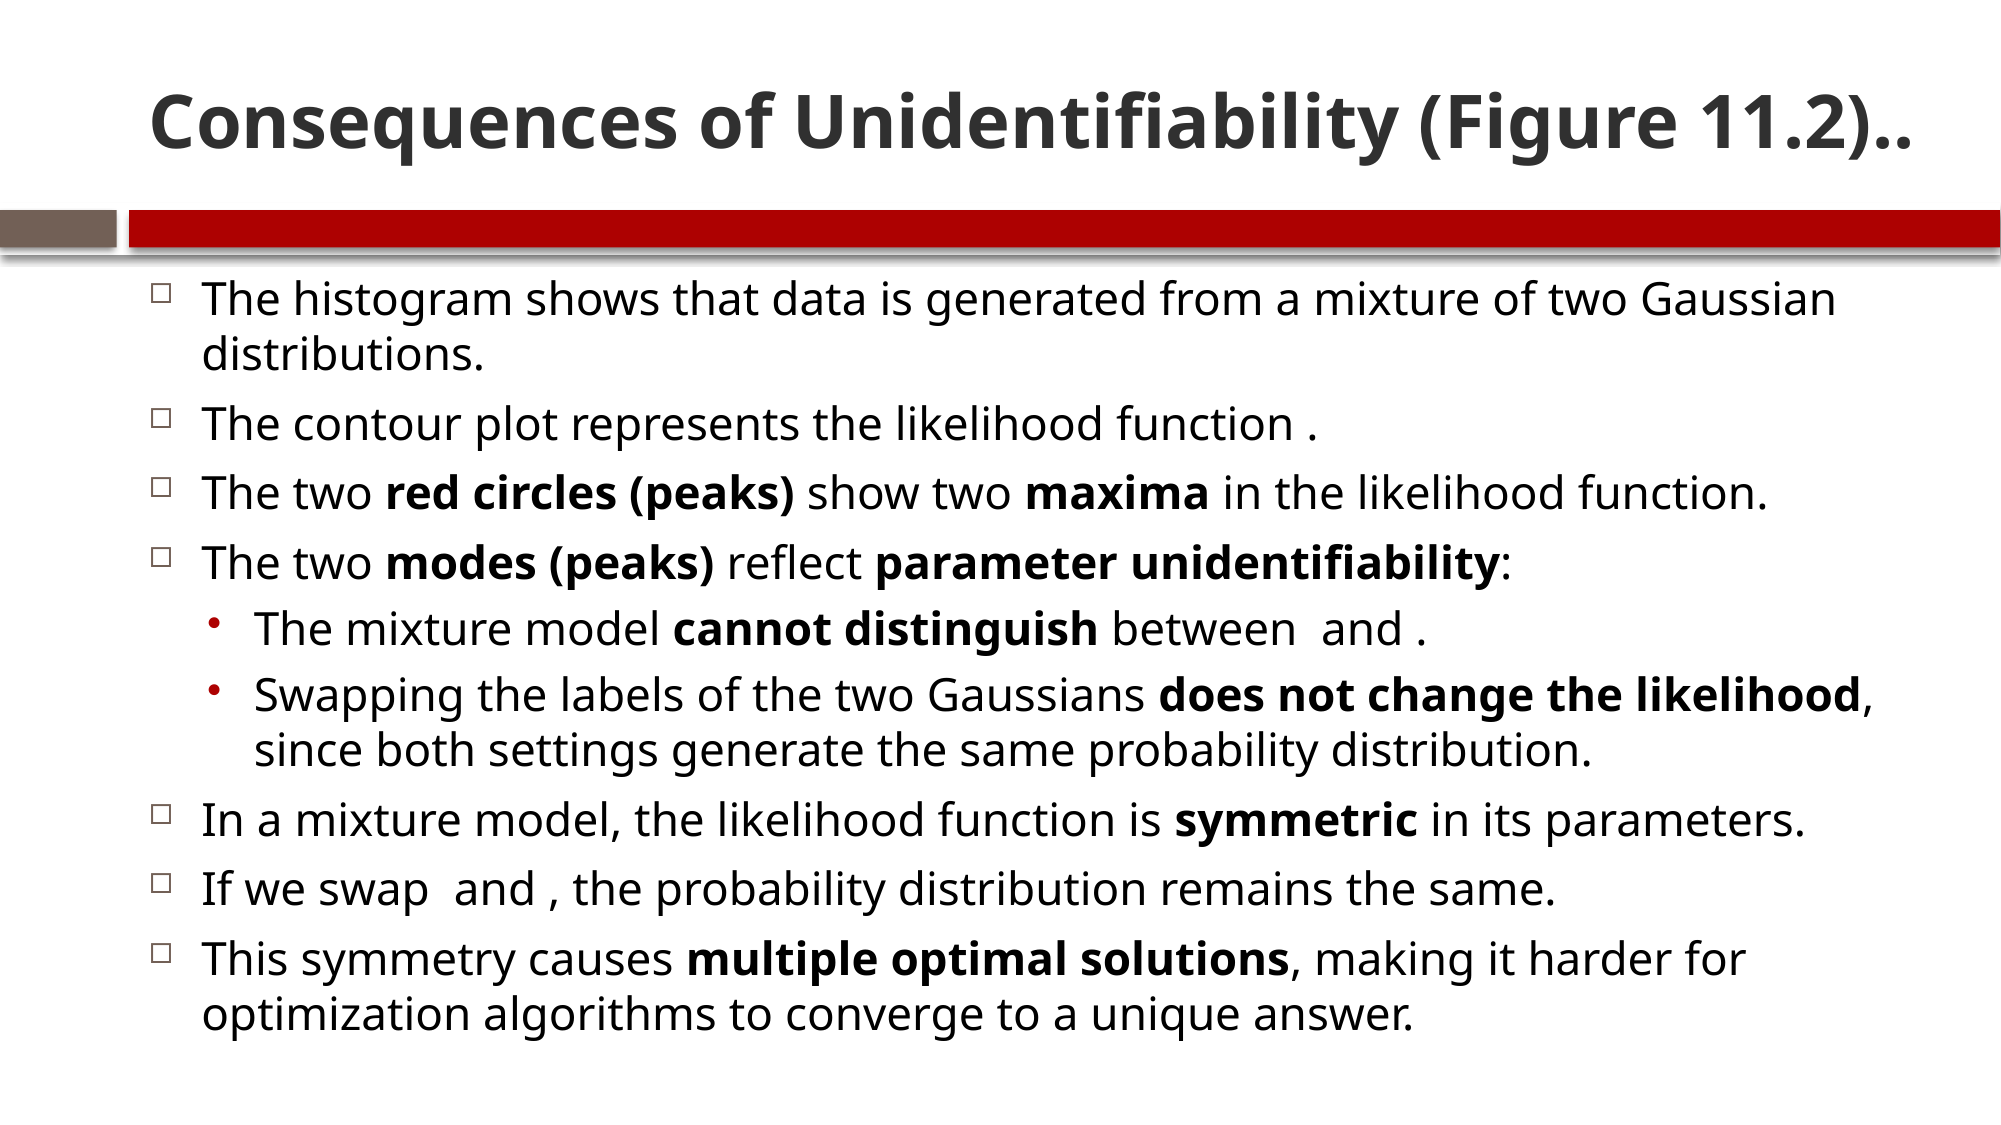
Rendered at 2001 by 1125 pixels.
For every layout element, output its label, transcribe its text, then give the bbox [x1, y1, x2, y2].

title Consequences of Unidentifiability (Figure 11.2).. [133, 37, 2000, 200]
